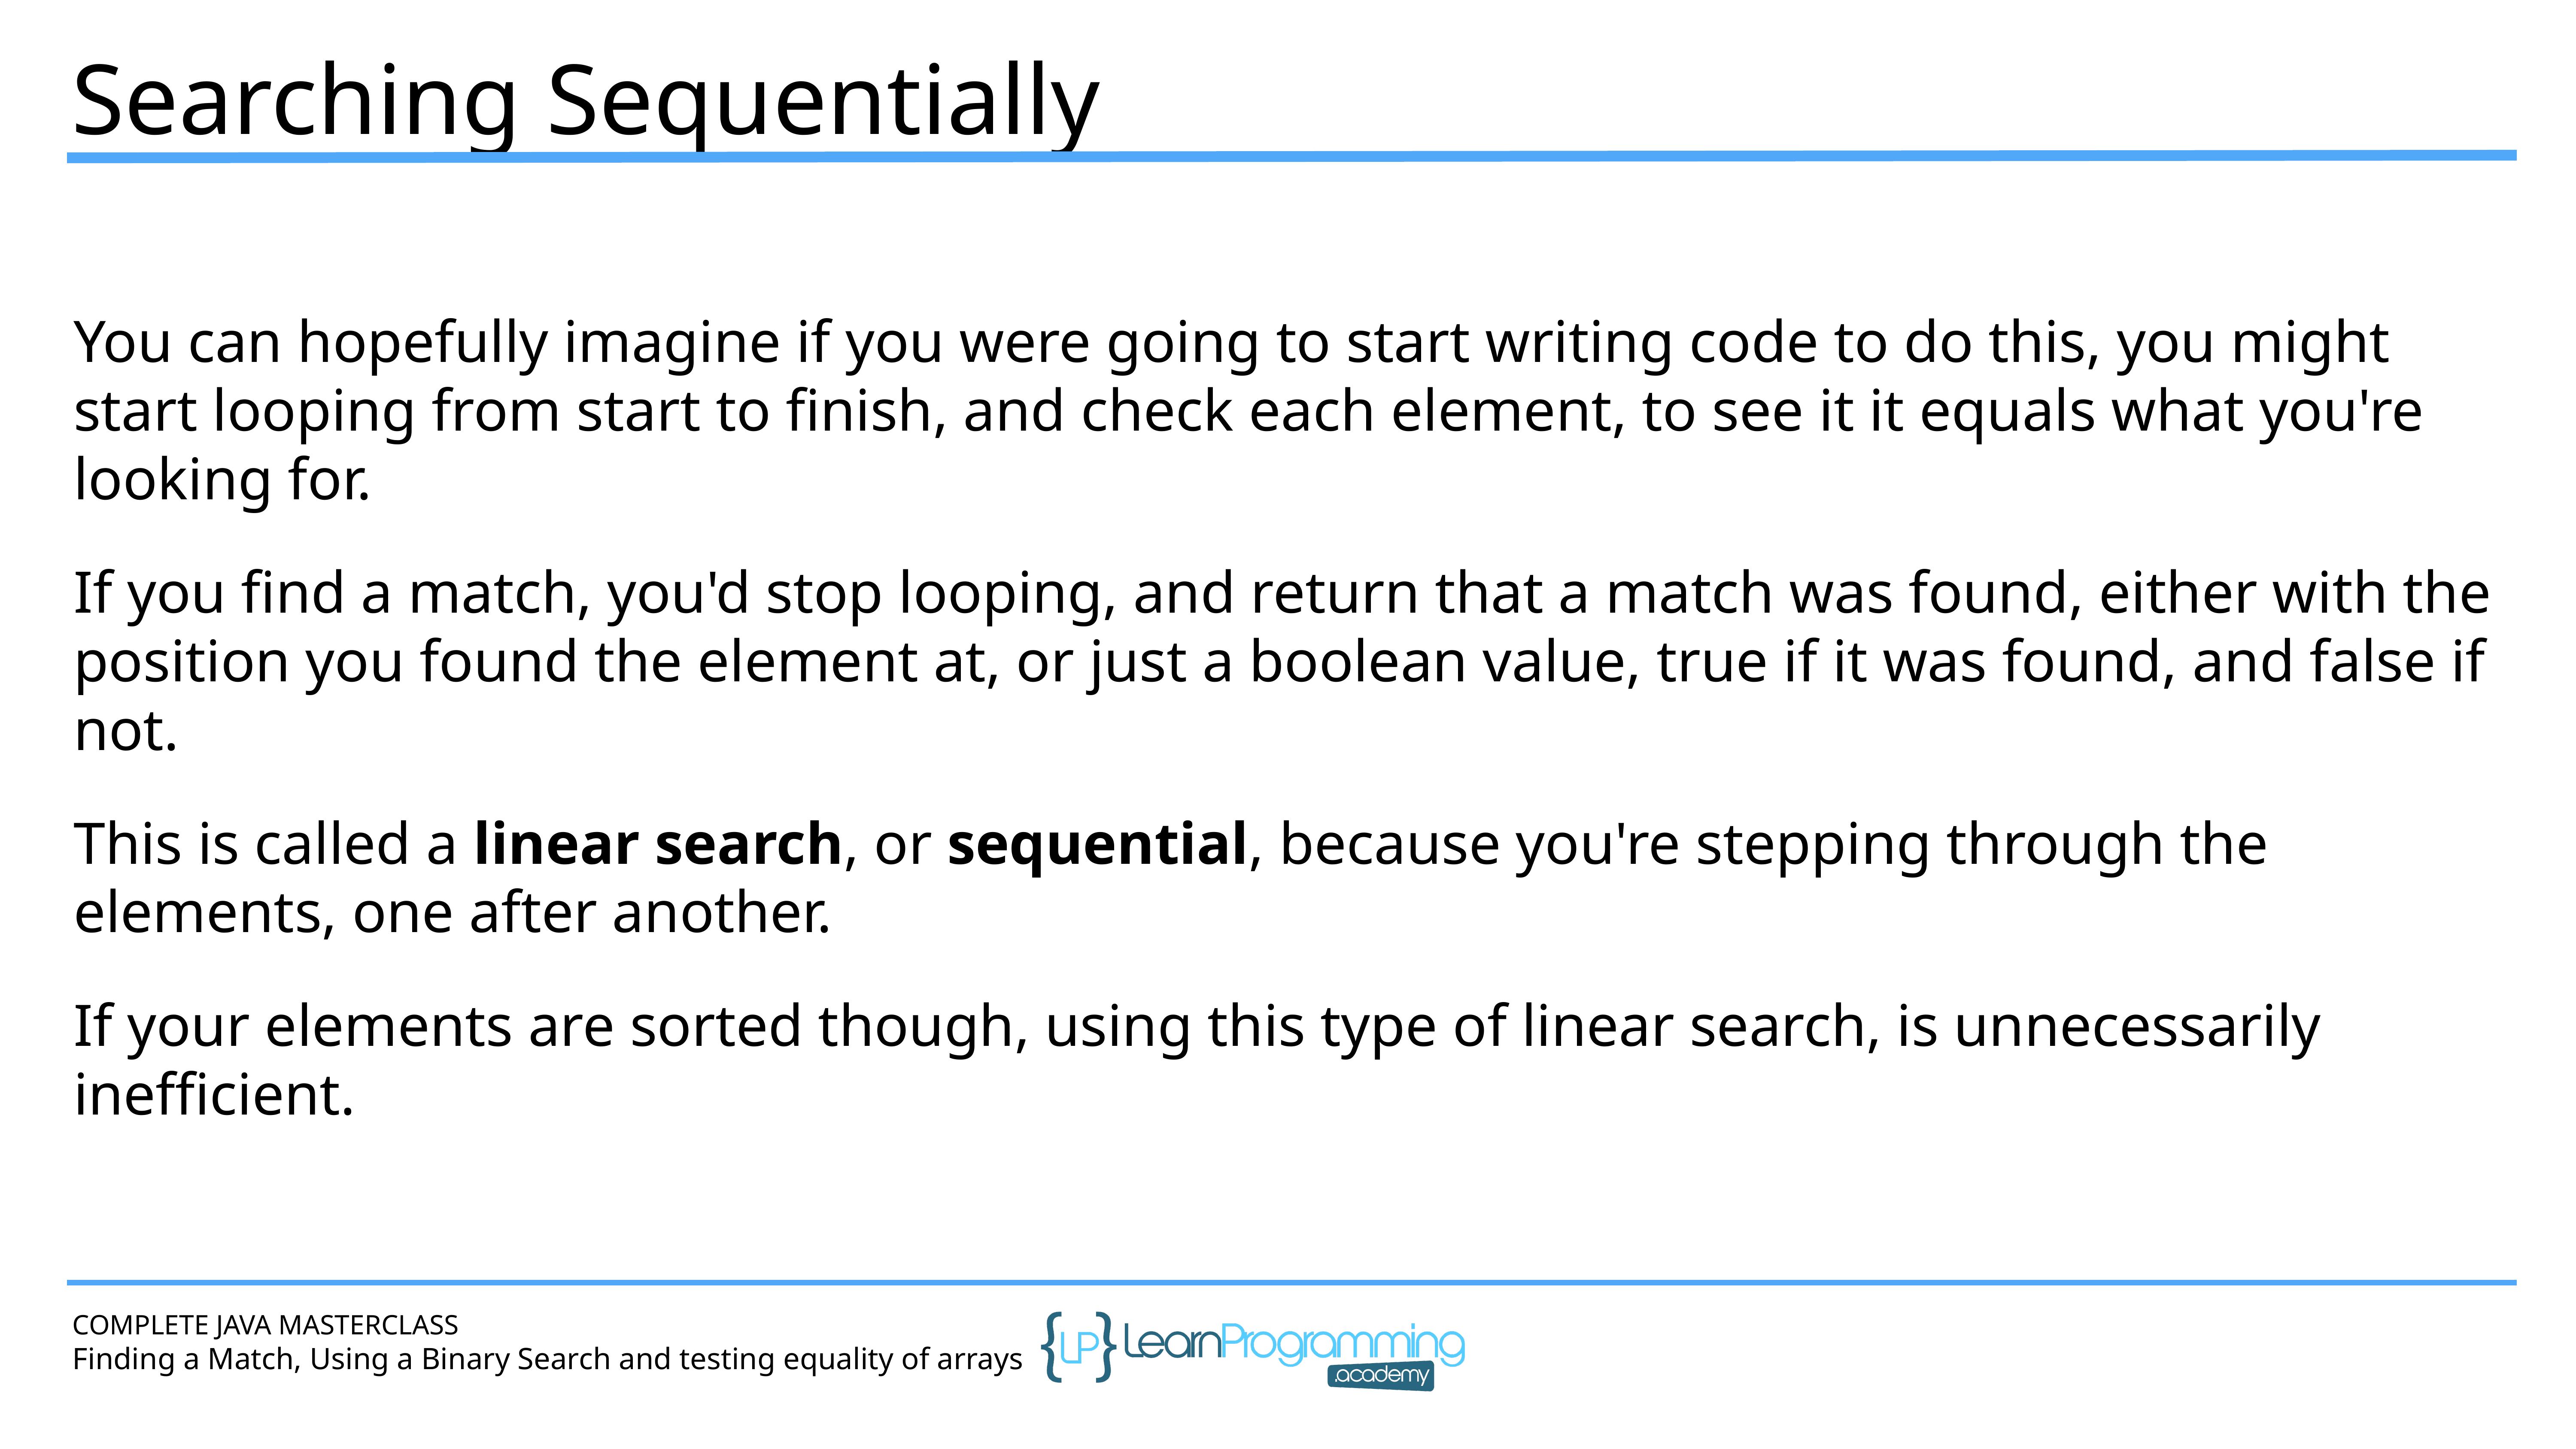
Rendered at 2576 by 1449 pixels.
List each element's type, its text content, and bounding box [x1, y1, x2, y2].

picture [1032, 1302, 1477, 1400]
text_box Searching Sequentially [66, 32, 1106, 159]
text_box COMPLETE JAVA MASTERCLASS Finding a Match, Using a Binary Search and testing equality of arrays [67, 1302, 1030, 1381]
text_box You can hopefully imagine if you were going to start writing code to do this, you might start looping from start to finish, and check each element, to see it it equals what you're looking for. If you find a match, you'd stop looping, and return that a match was found, either with the position you found the element at, or just a boolean value, true if it was found, and false if not. This is called a linear search, or sequential, because you're stepping through the elements, one after another. If your elements are sorted though, using this type of linear search, is unnecessarily inefficient. [67, 301, 2517, 1139]
